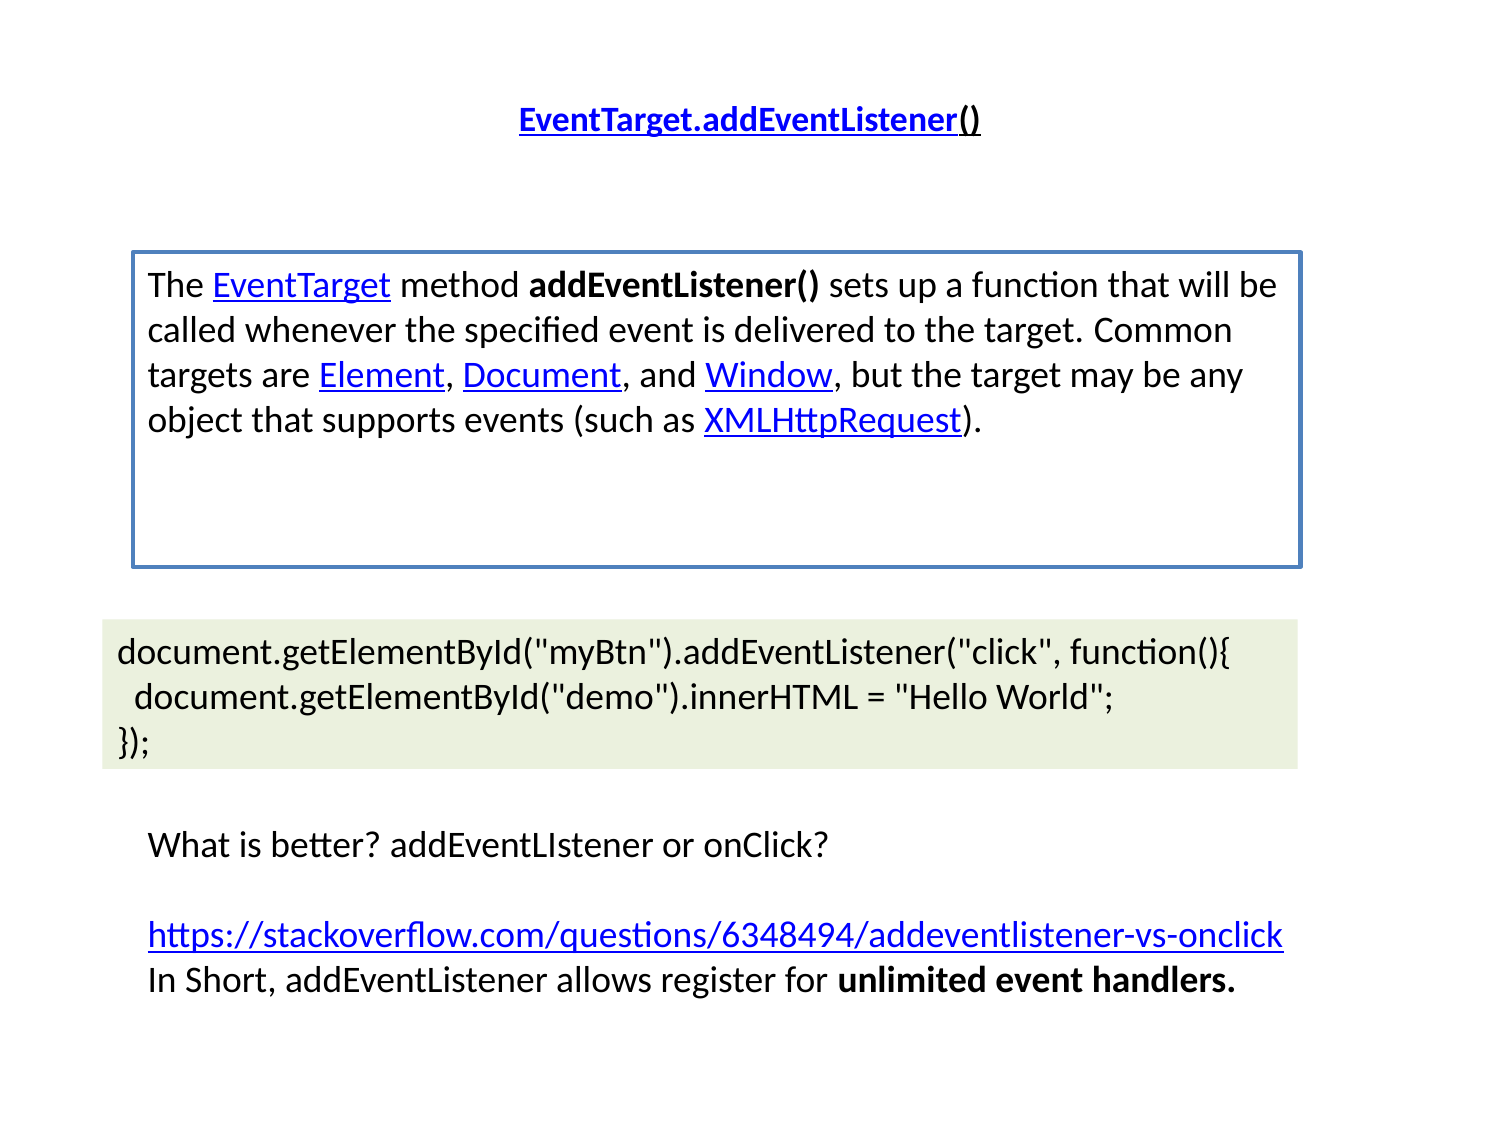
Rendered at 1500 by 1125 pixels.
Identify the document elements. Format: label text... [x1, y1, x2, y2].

text_box document.getElementById("myBtn").addEventListener("click", function(){ document.getElementById("demo").innerHTML = "Hello World"; }); [102, 619, 1298, 769]
title EventTarget.addEventListener() [75, 45, 1425, 233]
text_box The EventTarget method addEventListener() sets up a function that will be called whenever the specified event is delivered to the target. Common targets are Element, Document, and Window, but the target may be any object that supports events (such as XMLHttpRequest). [131, 250, 1303, 569]
text_box What is better? addEventLIstener or onClick? https://stackoverflow.com/questions/6348494/addeventlistener-vs-onclick In Short, addEventListener allows register for unlimited event handlers. [132, 813, 1301, 1008]
